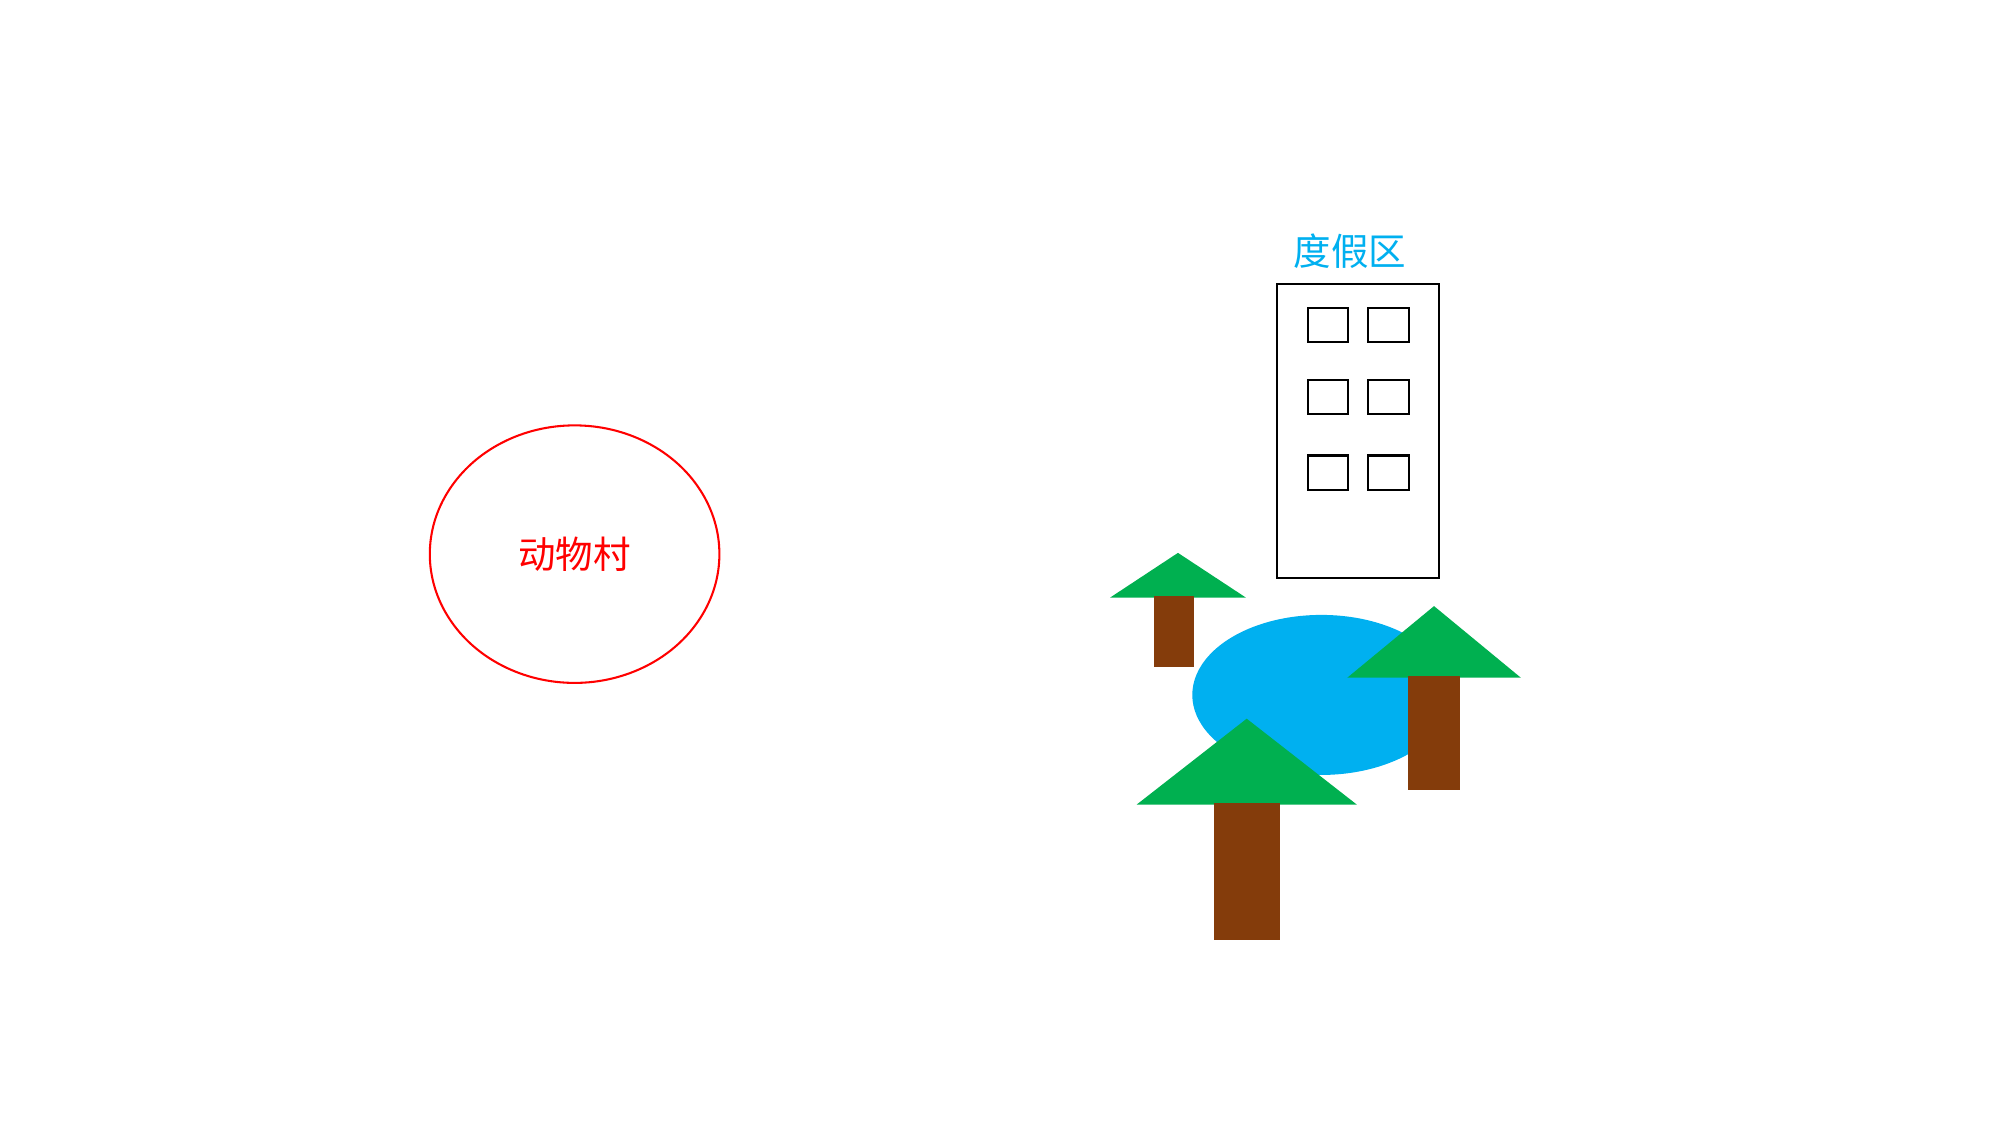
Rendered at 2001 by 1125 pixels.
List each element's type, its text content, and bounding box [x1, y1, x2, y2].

text_box 动物村 [503, 523, 646, 584]
text_box [1408, 676, 1460, 790]
text_box [428, 424, 721, 684]
text_box [1307, 307, 1349, 343]
text_box [1214, 803, 1280, 940]
text_box [1136, 718, 1357, 805]
text_box [1110, 552, 1246, 598]
text_box [1307, 379, 1349, 415]
text_box [1276, 283, 1440, 579]
text_box [1154, 596, 1194, 667]
text_box 度假区 [1279, 220, 1422, 281]
text_box [1367, 379, 1410, 415]
text_box [1192, 614, 1408, 775]
text_box [1367, 454, 1410, 491]
text_box [1367, 307, 1410, 343]
text_box [1347, 606, 1521, 678]
text_box [1307, 454, 1349, 491]
